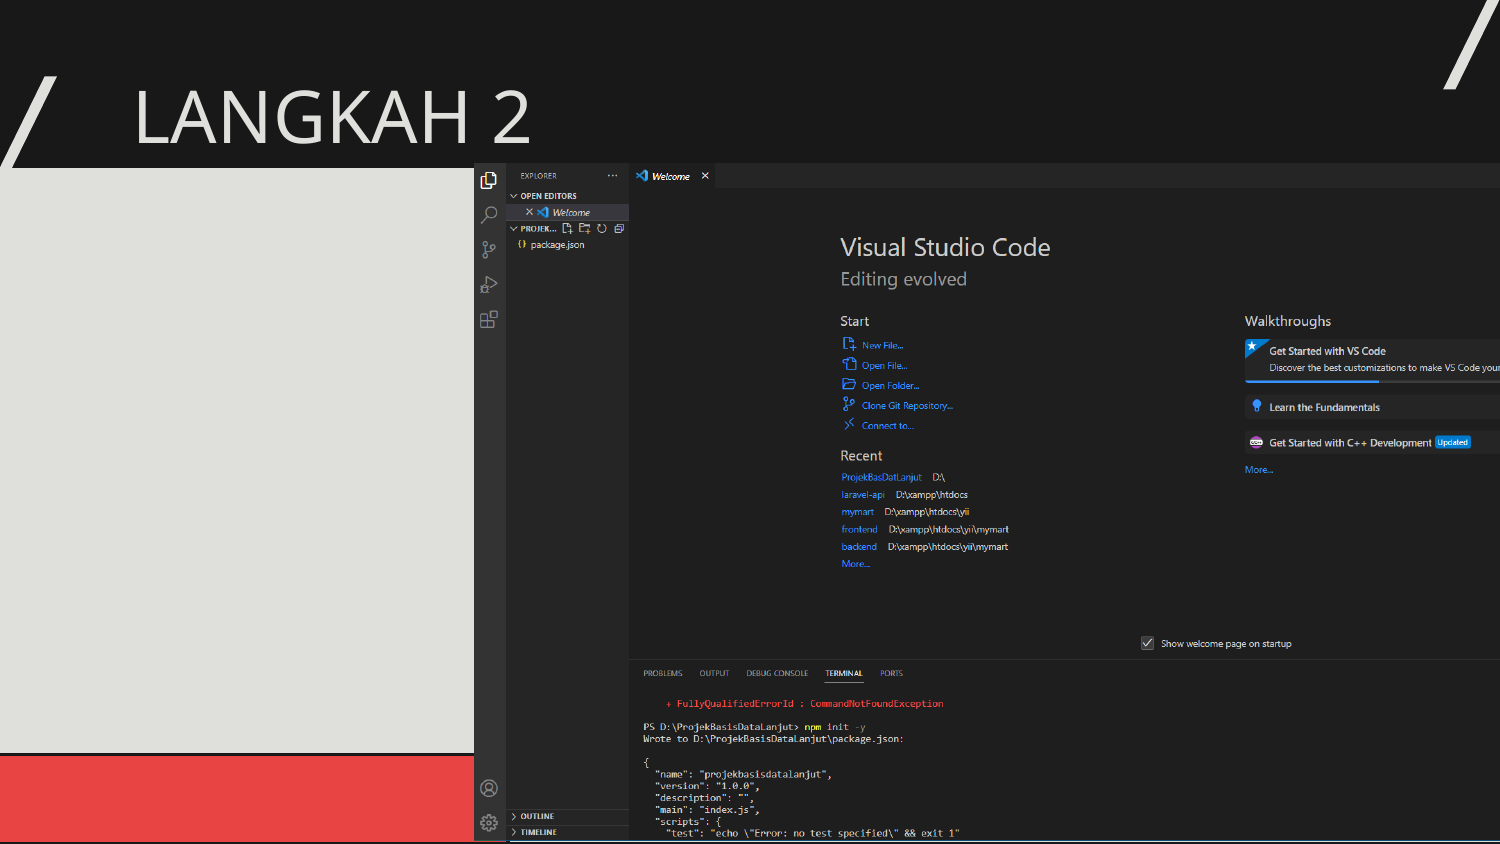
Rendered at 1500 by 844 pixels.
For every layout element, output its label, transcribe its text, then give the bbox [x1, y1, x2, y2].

picture [474, 163, 1500, 841]
title LANGKAH 2 [117, 55, 1383, 150]
